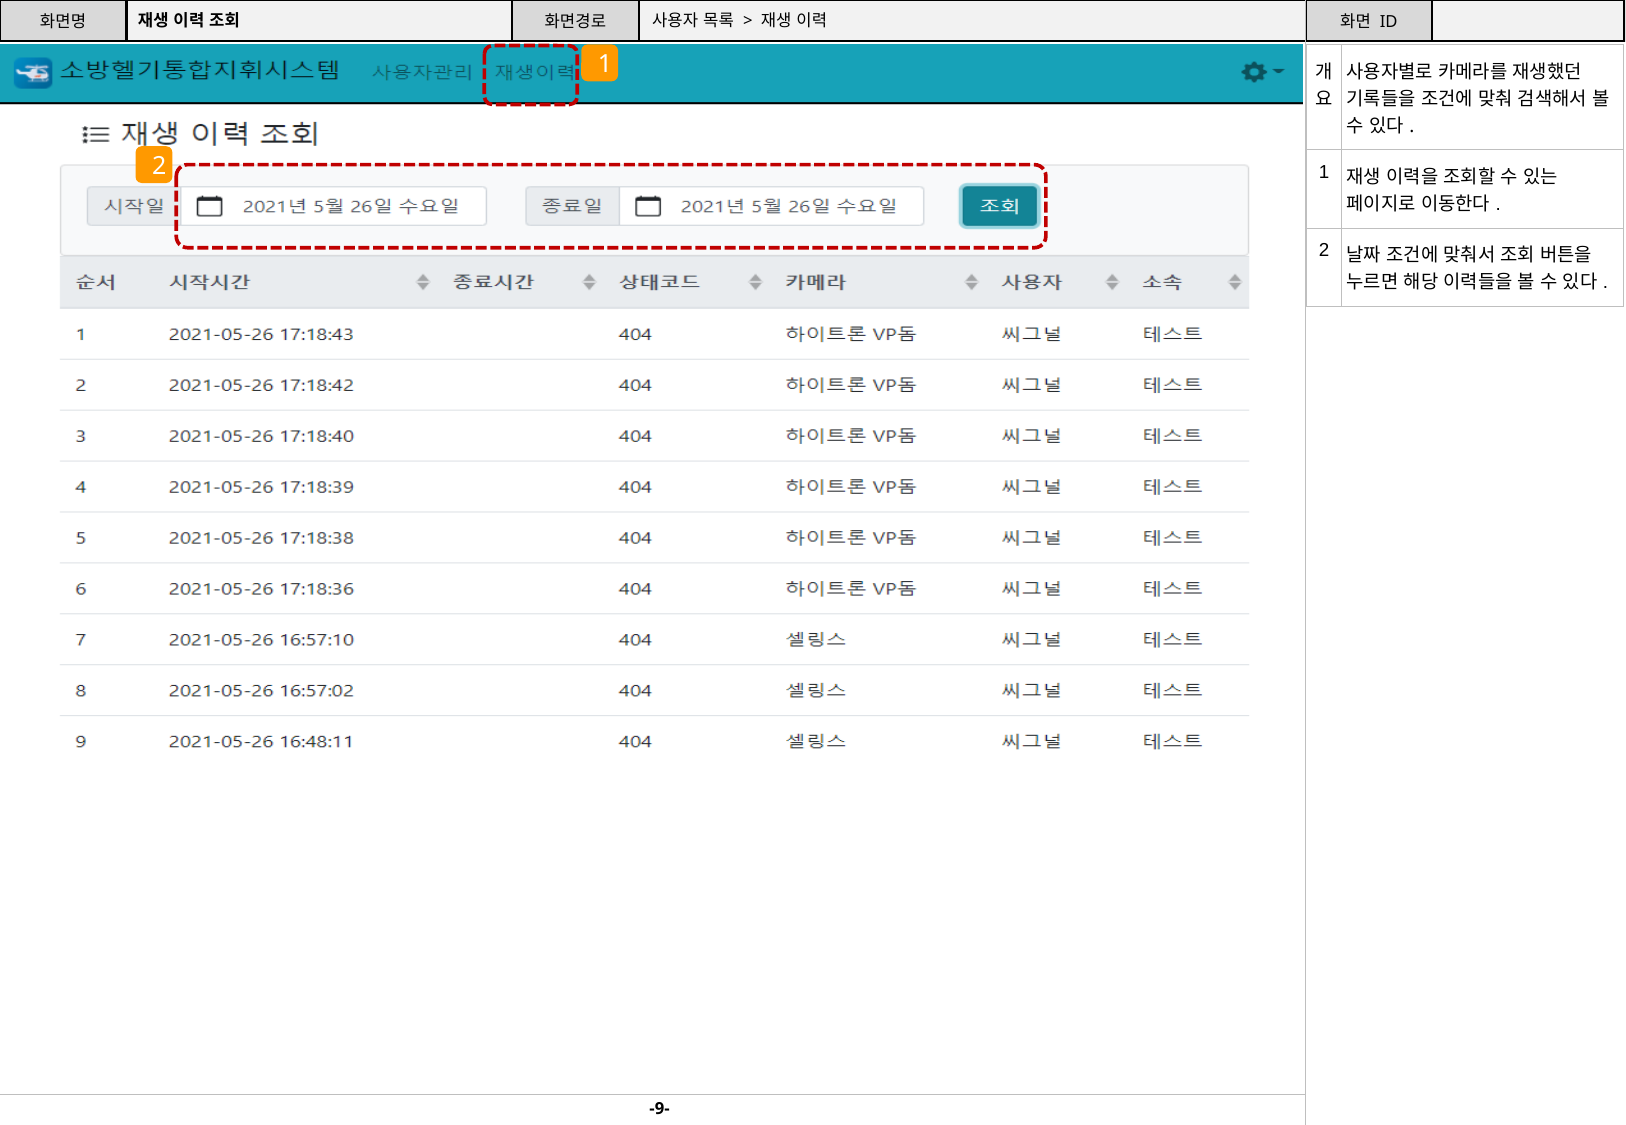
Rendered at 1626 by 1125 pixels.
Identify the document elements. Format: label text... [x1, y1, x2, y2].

picture [0, 44, 1303, 794]
table_header 개요 [1307, 45, 1341, 149]
list 사용자 목록 > 재생 이력 [640, 5, 1290, 36]
table_cell 재생 이력을 조회할 수 있는 페이지로 이동한다. [1342, 150, 1623, 228]
table_cell 날짜 조건에 맞춰서 조회 버튼을 누르면 해당 이력들을 볼 수 있다. [1342, 229, 1623, 306]
table_cell 2 [1307, 229, 1341, 306]
table_header 사용자별로 카메라를 재생했던 기록들을 조건에 맞춰 검색해서 볼 수 있다. [1342, 45, 1623, 149]
table_cell 1 [1307, 150, 1341, 228]
title 재생 이력 조회 [126, 5, 481, 36]
